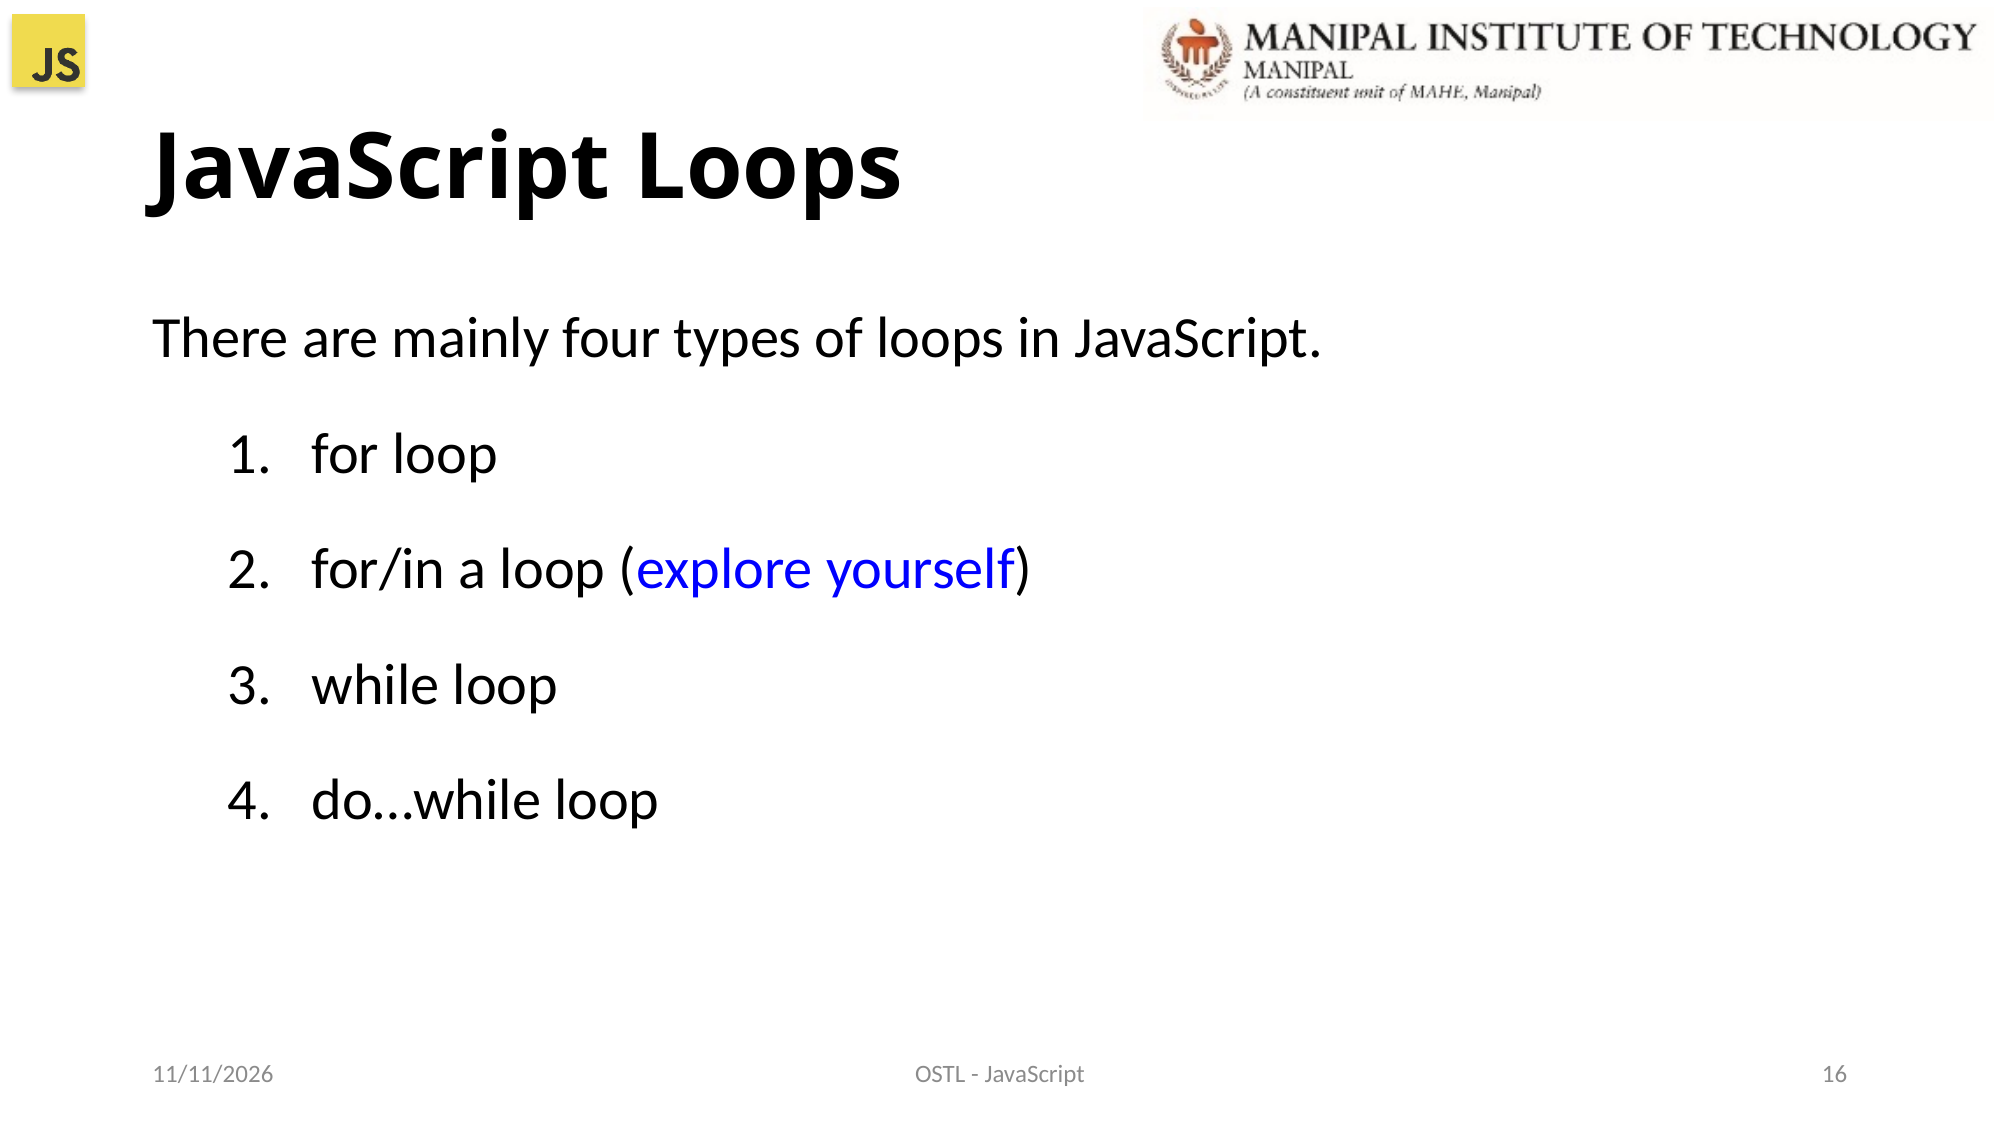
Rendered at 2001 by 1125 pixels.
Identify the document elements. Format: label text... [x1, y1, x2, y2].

picture [12, 14, 85, 87]
slide_number 22-Dec-21 [137, 1042, 588, 1103]
slide_number 16 [1412, 1042, 1863, 1103]
footer OSTL - JavaScript [662, 1042, 1338, 1103]
title JavaScript Loops [137, 59, 1863, 278]
picture [1143, 7, 1994, 121]
list There are mainly four types of loops in JavaScript. for loop for/in a loop (explore yourself) while loop do…while loop [137, 299, 1863, 1014]
